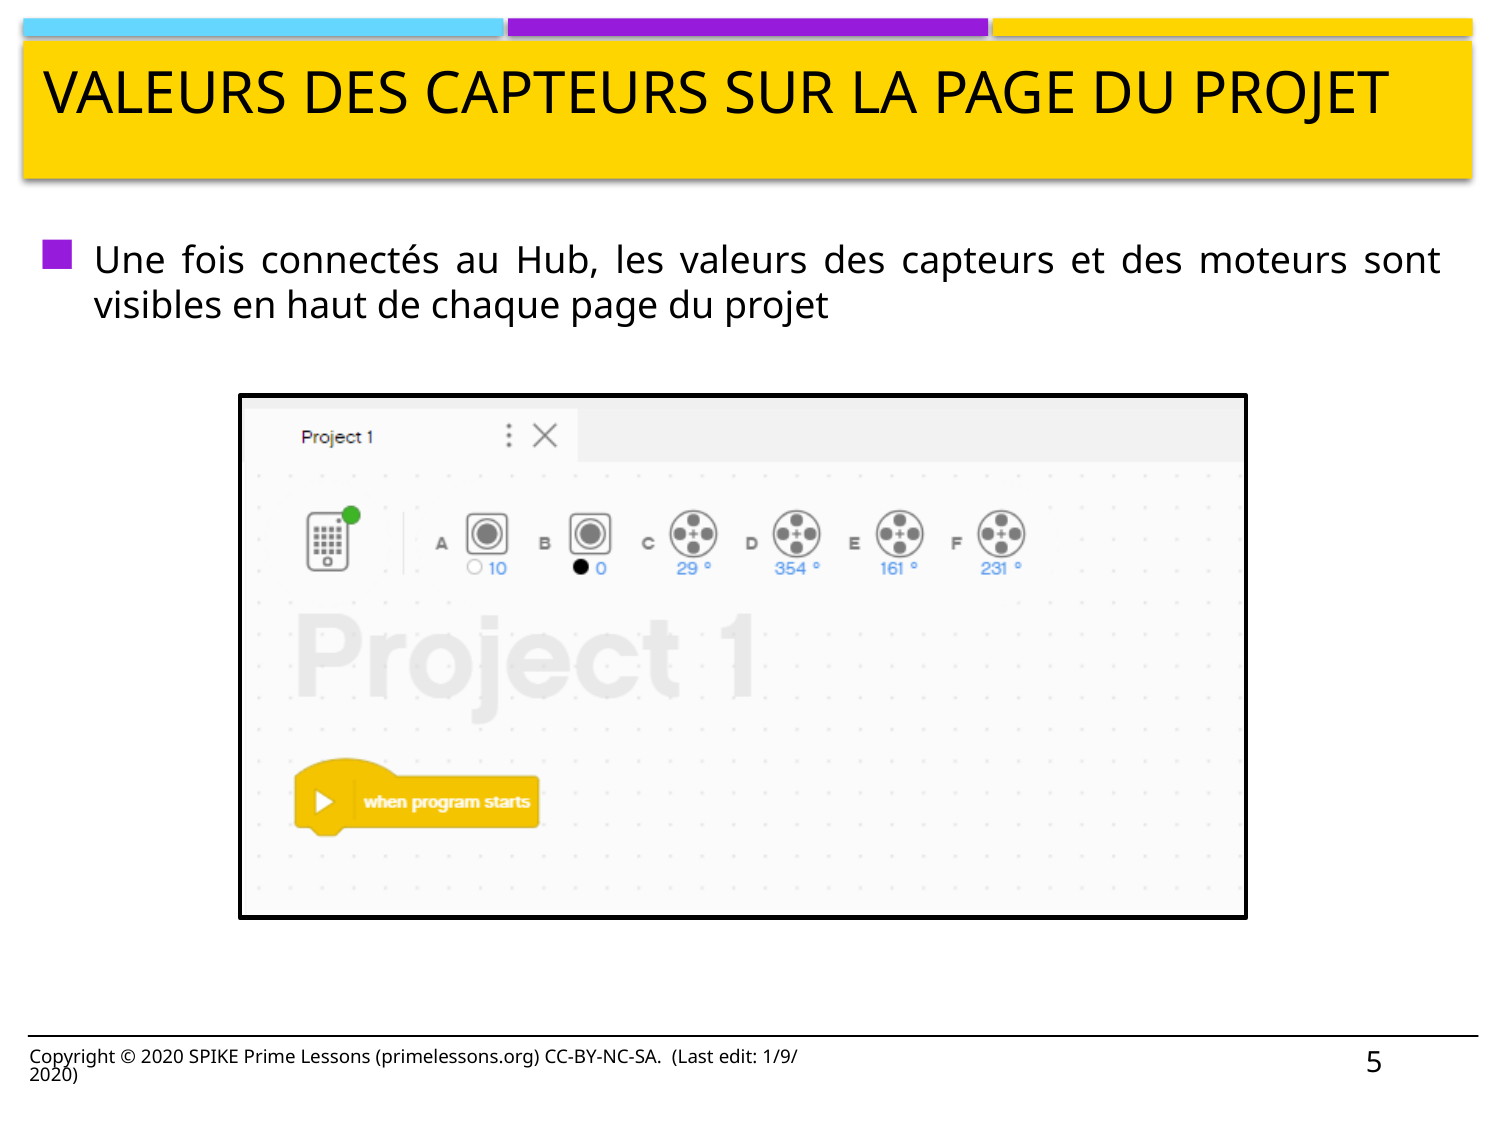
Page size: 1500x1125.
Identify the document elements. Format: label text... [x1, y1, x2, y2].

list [241, 397, 1245, 916]
text_box Une fois connectés au Hub, les valeurs des capteurs et des moteurs sont visibles en haut de chaque page du projet [28, 228, 1458, 341]
title Valeurs des capteurs sur la page du projet [28, 48, 1464, 172]
slide_number 5 [1351, 1036, 1478, 1097]
footer Copyright © 2020 SPIKE Prime Lessons (primelessons.org) CC-BY-NC-SA. (Last edit: 1/9/2020) [14, 1036, 814, 1097]
